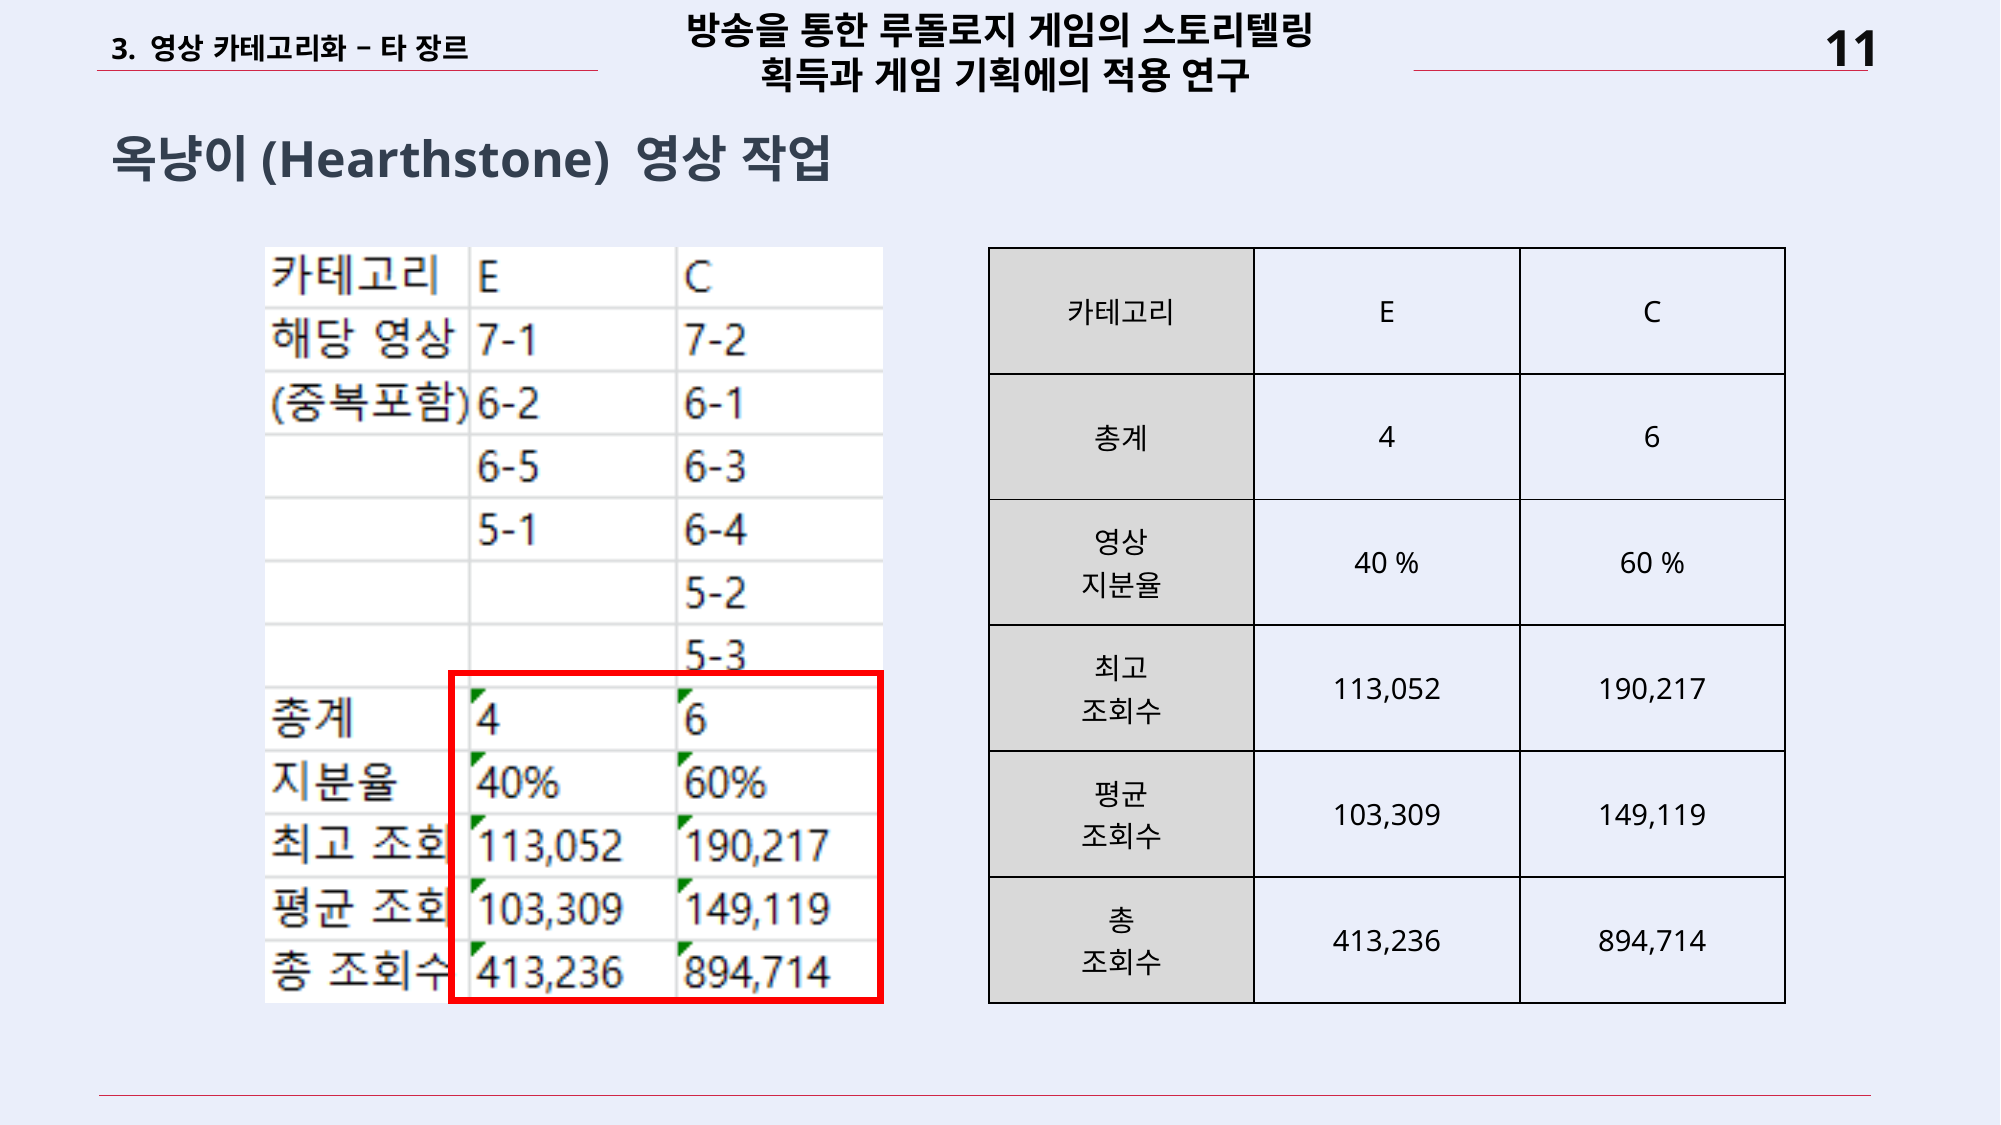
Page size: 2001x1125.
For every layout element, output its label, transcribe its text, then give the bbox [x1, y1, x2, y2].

table_cell 190,217 [1521, 626, 1784, 750]
text_box 3. 영상 카테고리화 – 타 장르 [96, 5, 964, 69]
table_cell 113,052 [1255, 626, 1519, 750]
table_cell 60 % [1521, 500, 1784, 624]
table_cell 40 % [1255, 500, 1519, 624]
table_header C [1521, 249, 1784, 373]
table_cell 평균 조회수 [990, 752, 1253, 876]
table_cell 최고 조회수 [990, 626, 1253, 750]
table_cell 413,236 [1255, 878, 1519, 1002]
picture [265, 247, 883, 1003]
text_box 방송을 통한 루돌로지 게임의 스토리텔링 획득과 게임 기획에의 적용 연구 [598, 71, 1414, 105]
table_cell 4 [1255, 375, 1519, 499]
table_cell 149,119 [1521, 752, 1784, 876]
table_cell 영상 지분율 [990, 500, 1253, 624]
table_cell 총 조회수 [990, 878, 1253, 1002]
text_box 옥냥이(Hearthstone) 영상 작업 [96, 90, 883, 196]
table_cell 총계 [990, 375, 1253, 499]
text_box 방송을 통한 루돌로지 게임의 스토리텔링 획득과 게임 기획에의 적용 연구 [598, 0, 1414, 69]
table_header E [1255, 249, 1519, 373]
table_cell 6 [1521, 375, 1784, 499]
table_cell 894,714 [1521, 878, 1784, 1002]
table_header 카테고리 [990, 249, 1253, 373]
table_cell 103,309 [1255, 752, 1519, 876]
